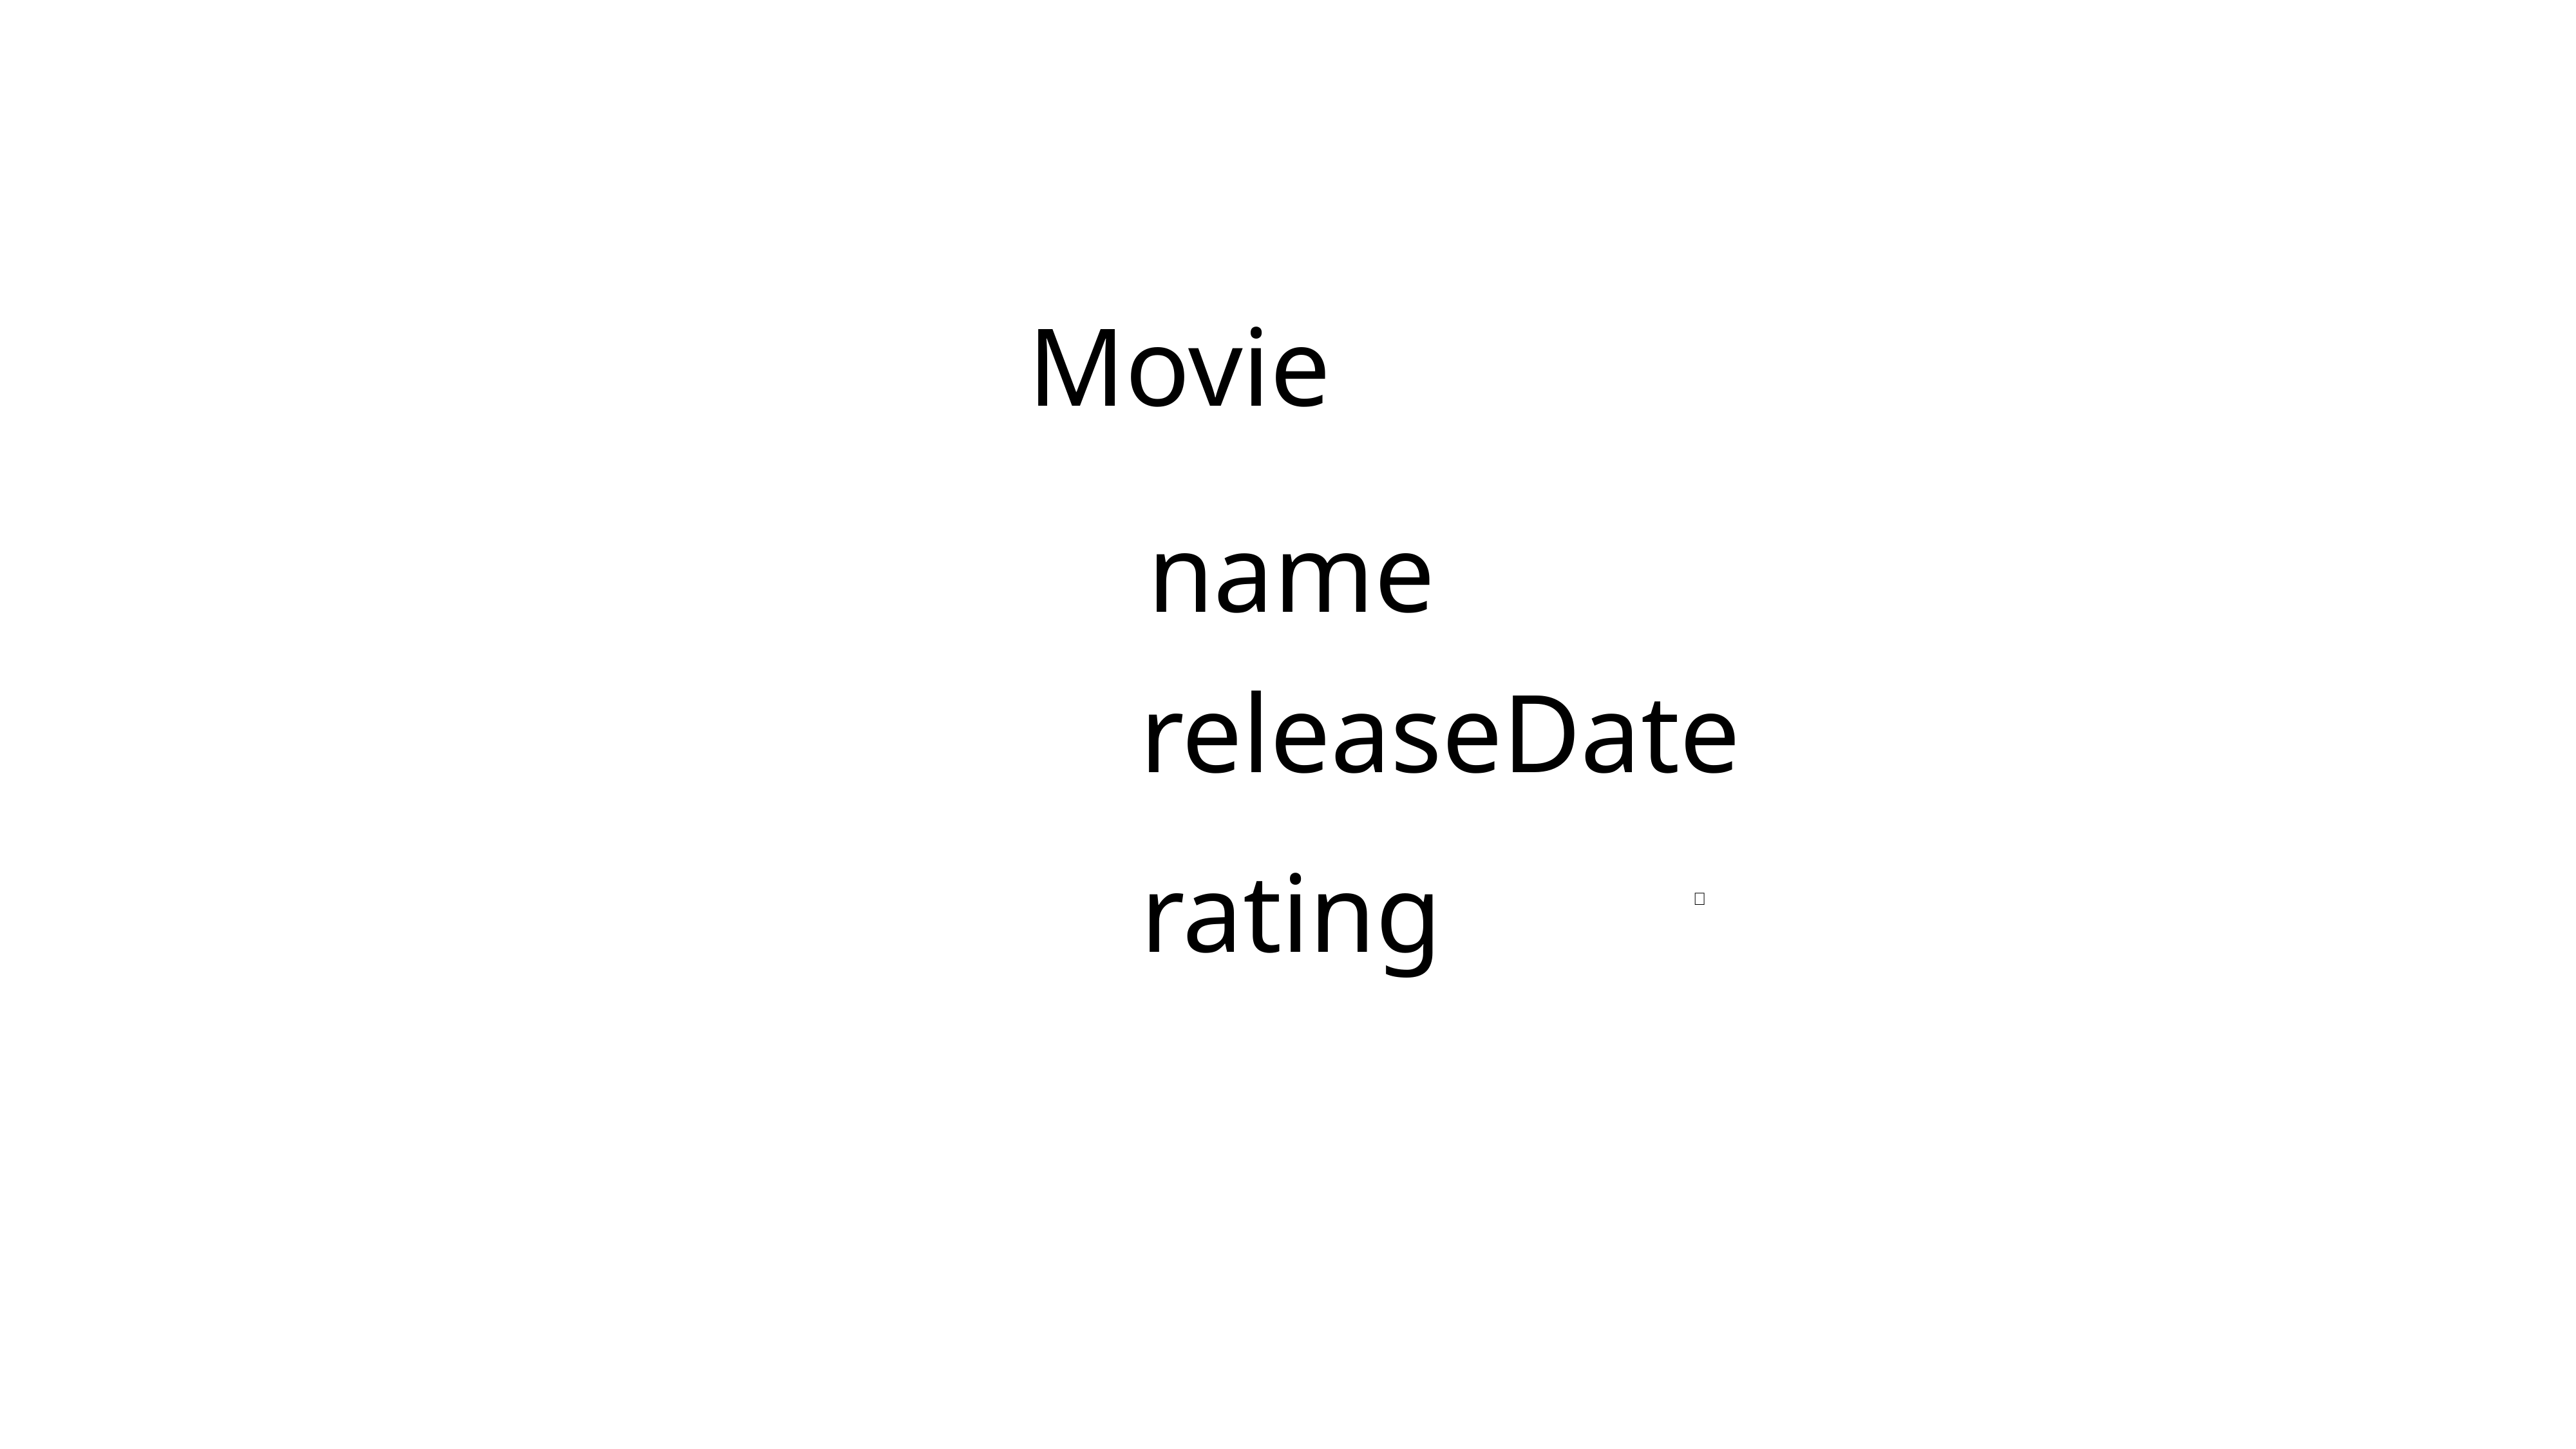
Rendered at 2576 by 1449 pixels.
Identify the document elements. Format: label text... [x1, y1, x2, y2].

text_box name [1142, 499, 1441, 639]
text_box rating [1135, 839, 1448, 980]
text_box 🙏 [1687, 862, 1712, 914]
text_box releaseDate [1134, 659, 1747, 799]
text_box Movie [1023, 293, 1337, 433]
